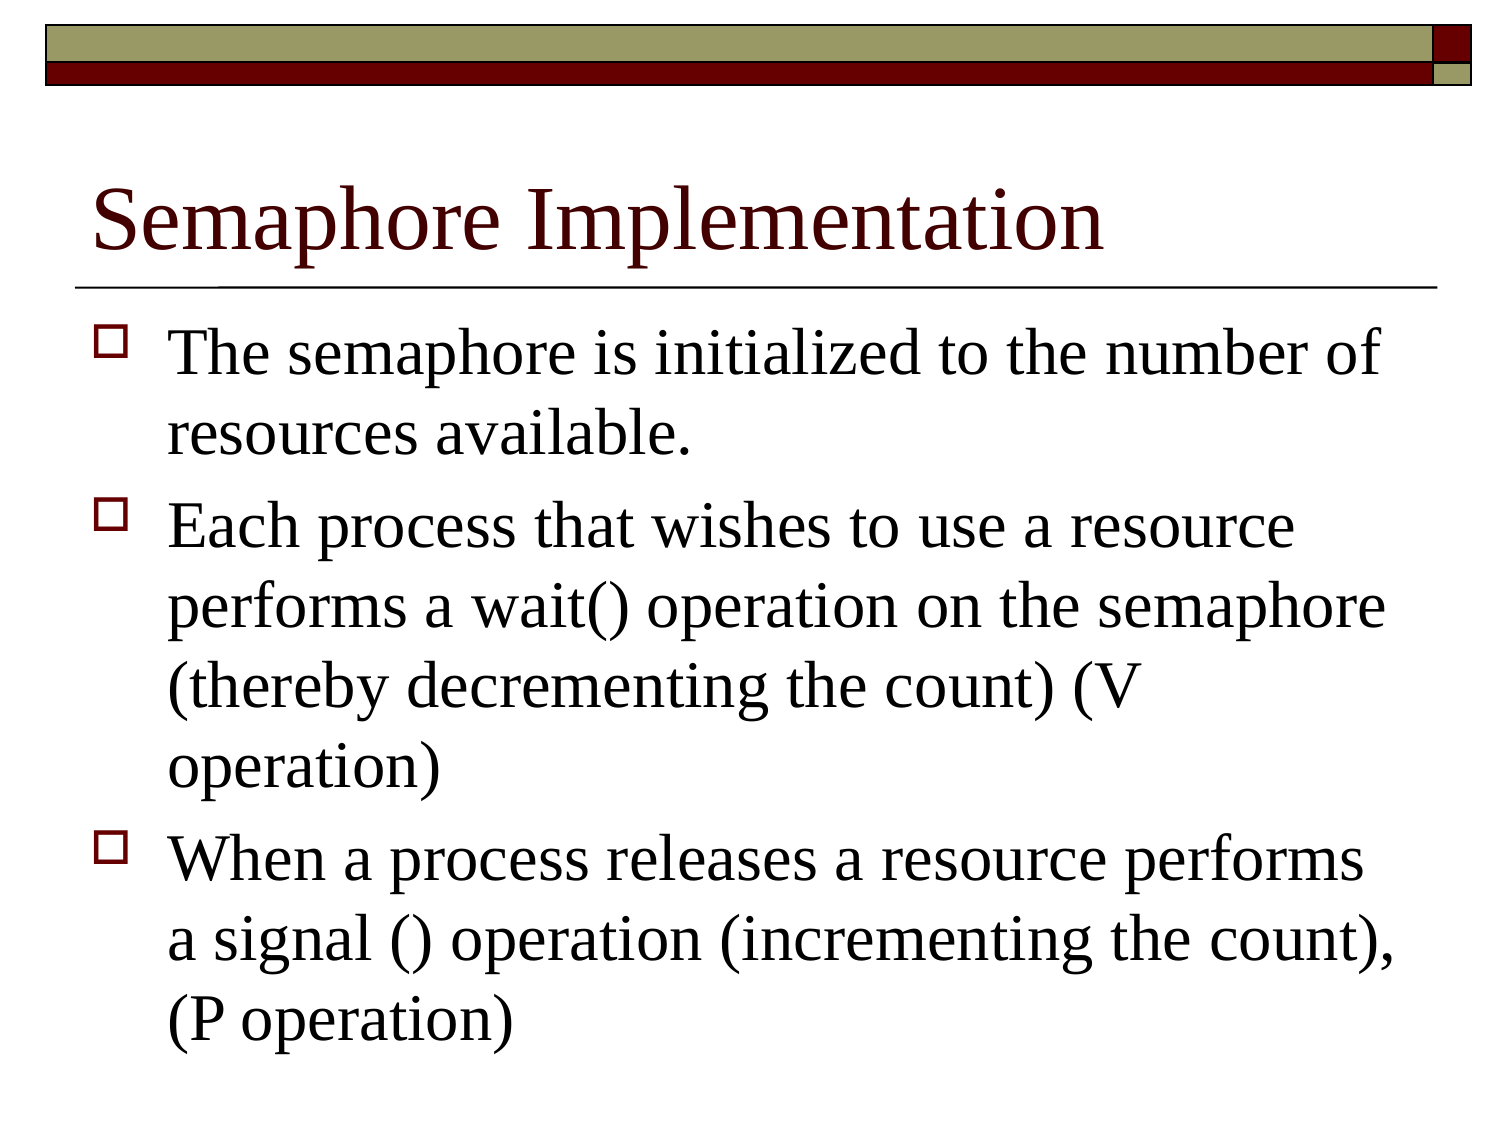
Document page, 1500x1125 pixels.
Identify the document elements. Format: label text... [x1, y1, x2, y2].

title Semaphore Implementation [75, 87, 1425, 275]
list The semaphore is initialized to the number of resources available. Each process that wishes to use a resource performs a wait() operation on the semaphore (thereby decrementing the count) (V operation) When a process releases a resource performs a signal () operation (incrementing the count), (P operation) [75, 299, 1425, 1006]
